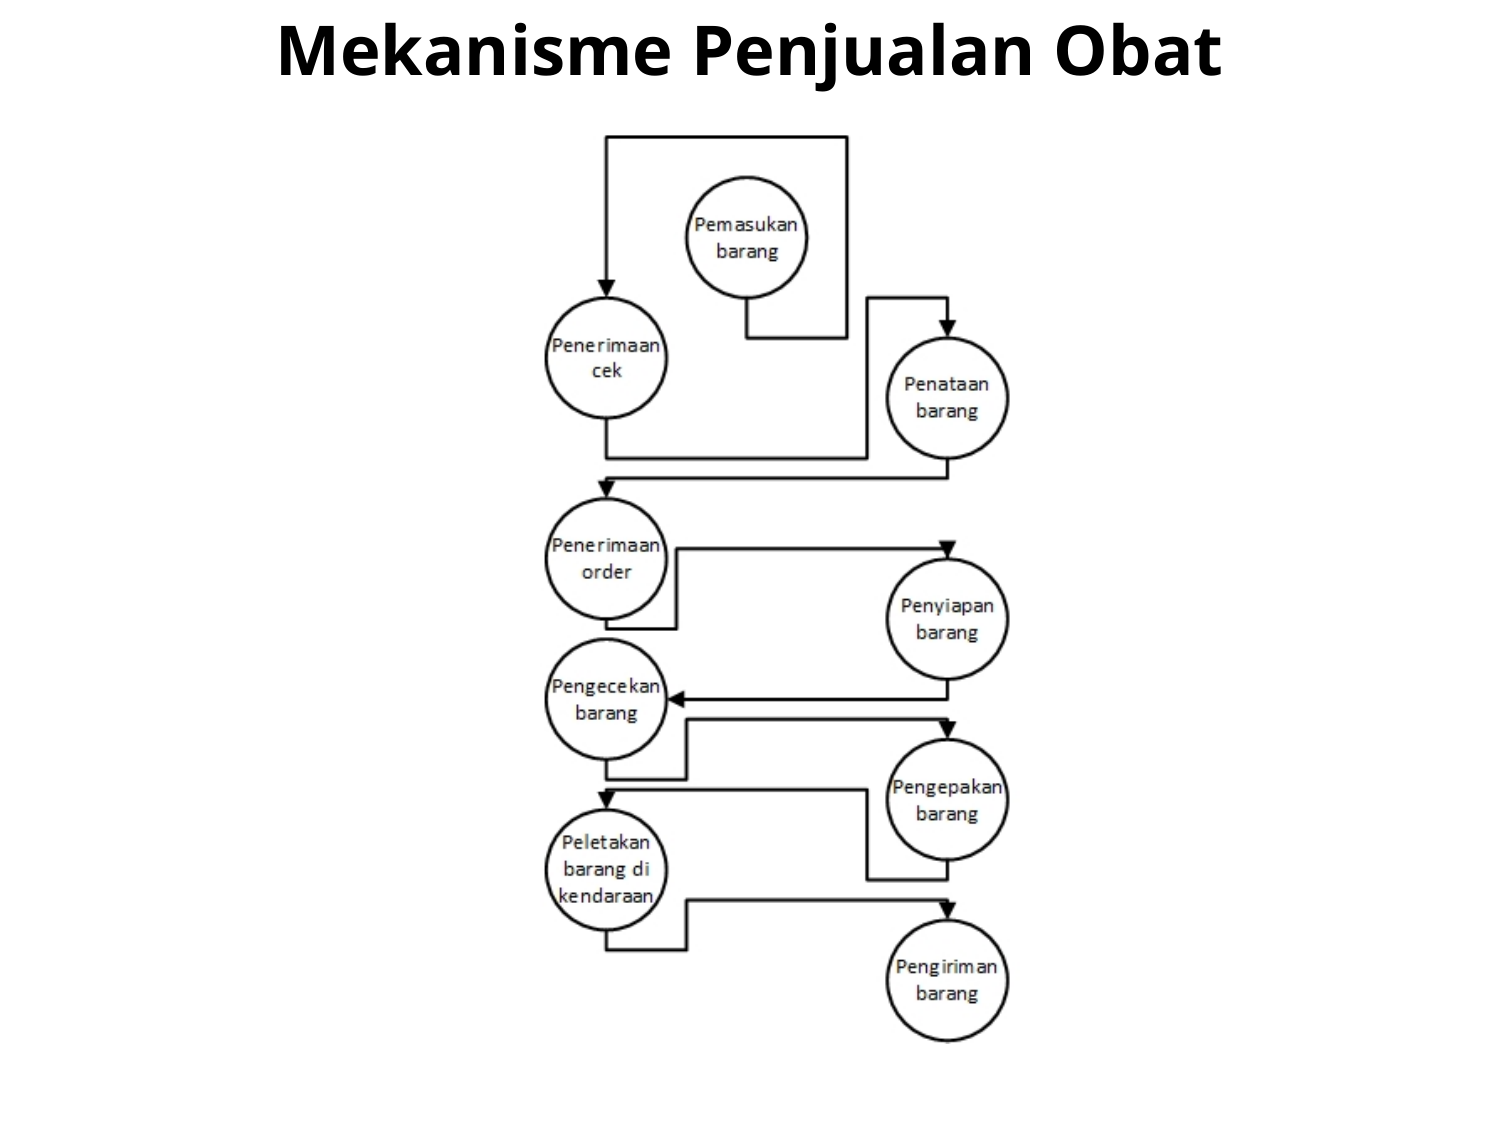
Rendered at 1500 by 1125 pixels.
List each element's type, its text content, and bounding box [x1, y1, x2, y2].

title Mekanisme Penjualan Obat [103, 0, 1397, 162]
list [540, 134, 1020, 1044]
